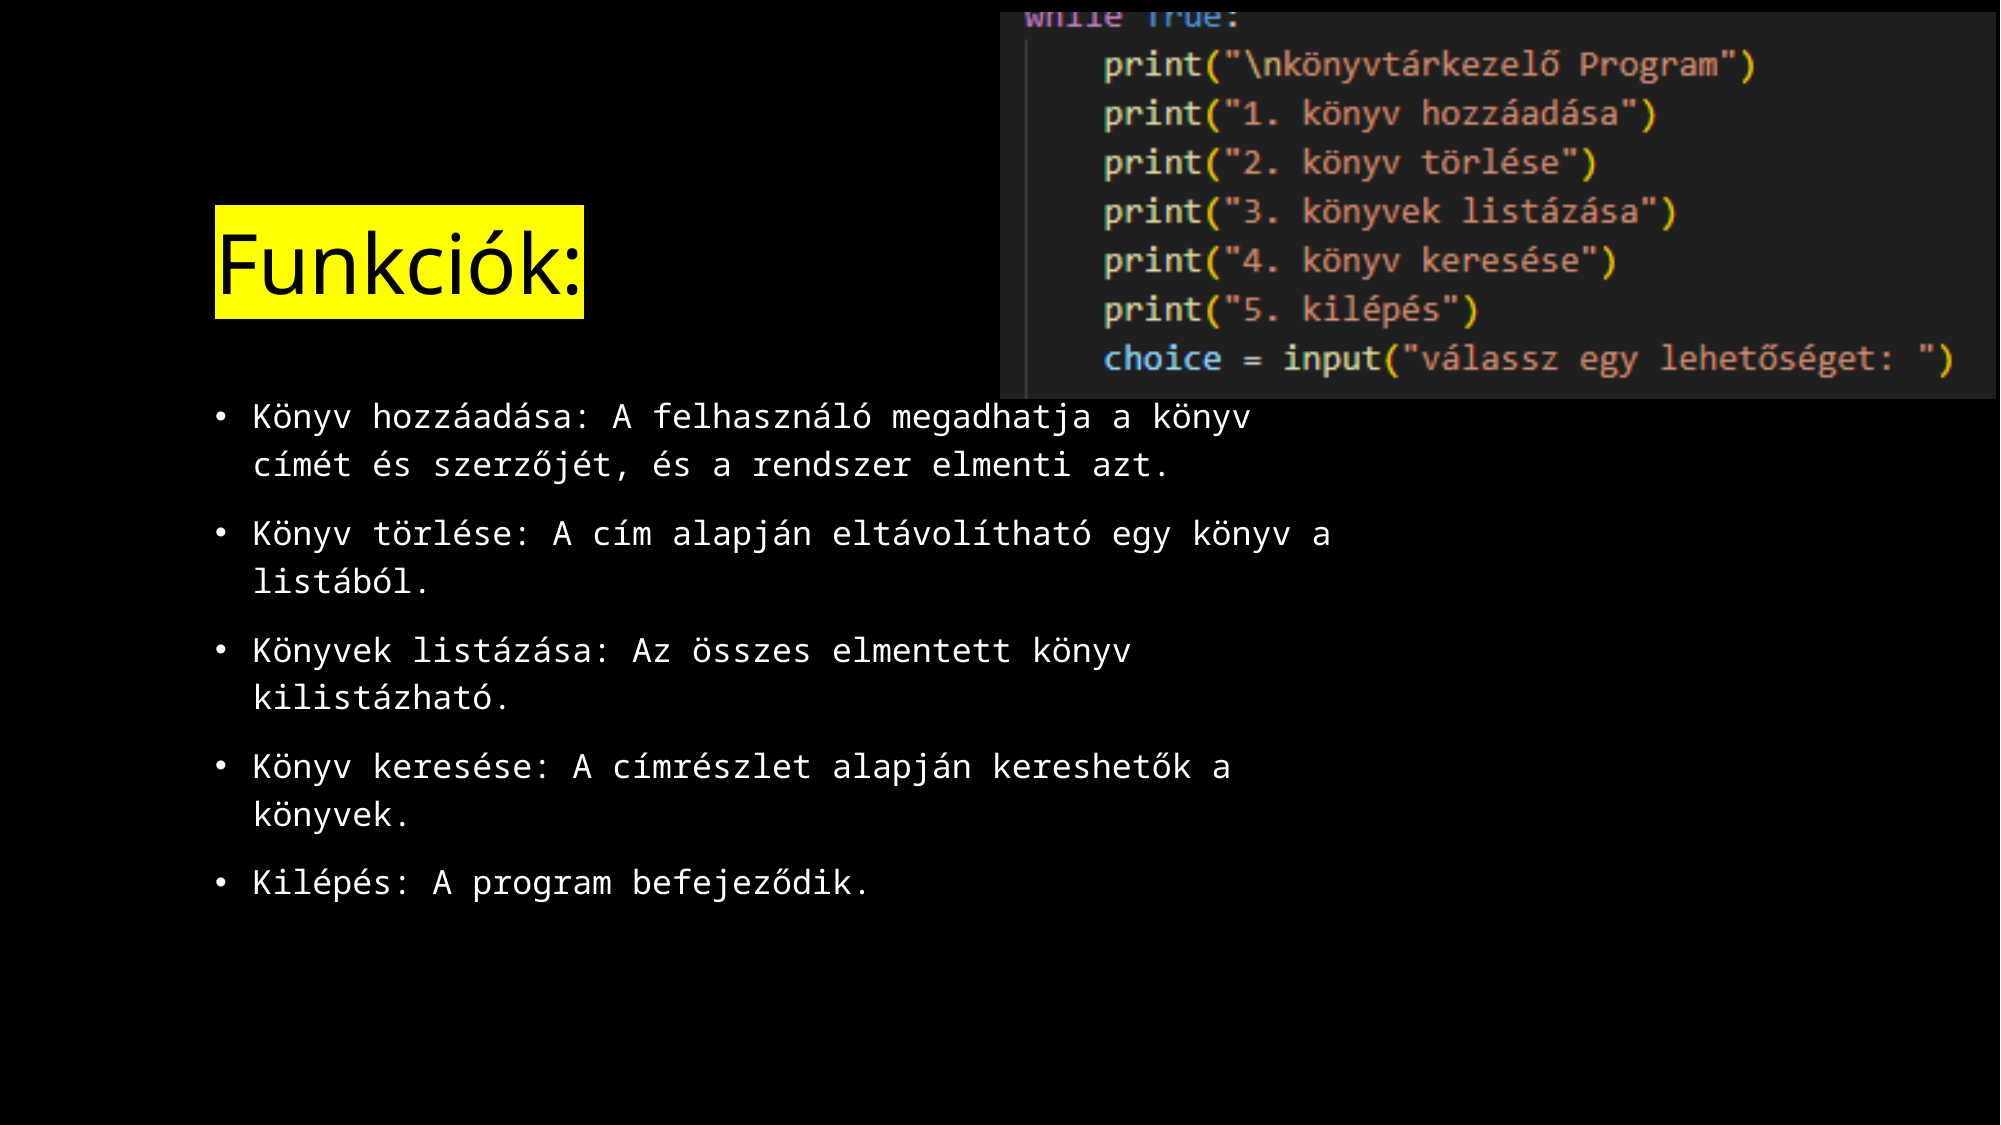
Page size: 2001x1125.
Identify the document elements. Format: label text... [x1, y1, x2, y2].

title Funkciók: [200, 59, 1000, 319]
list Könyv hozzáadása: A felhasználó megadhatja a könyv címét és szerzőjét, és a rendszer elmenti azt. Könyv törlése: A cím alapján eltávolítható egy könyv a listából. Könyvek listázása: Az összes elmentett könyv kilistázható. Könyv keresése: A címrészlet alapján kereshetők a könyvek. Kilépés: A program befejeződik. [200, 380, 1364, 1038]
picture [1000, 12, 1996, 399]
